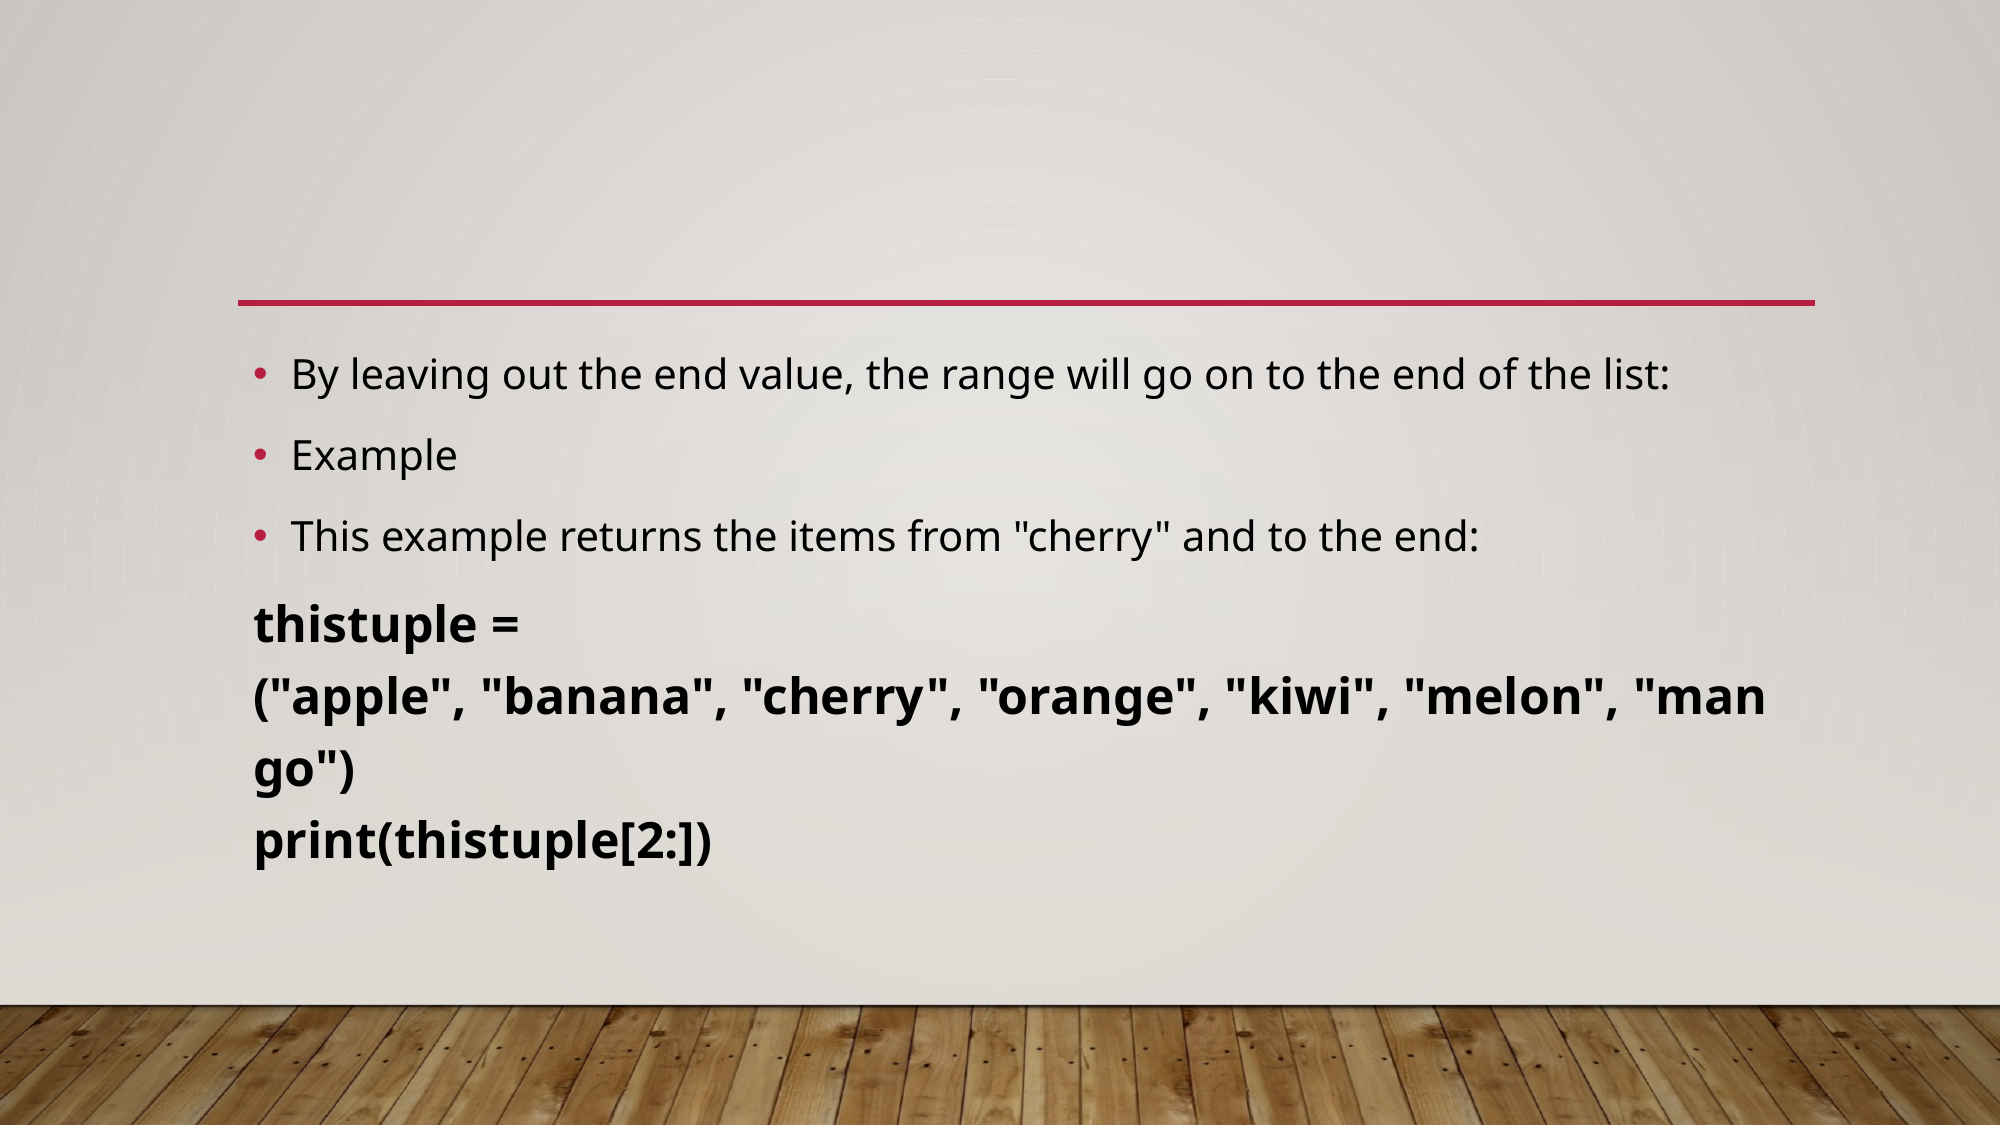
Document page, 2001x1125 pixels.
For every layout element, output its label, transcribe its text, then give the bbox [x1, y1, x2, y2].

picture [0, 1005, 2000, 1125]
list By leaving out the end value, the range will go on to the end of the list: Example This example returns the items from "cherry" and to the end: thistuple = ("apple", "banana", "cherry", "orange", "kiwi", "melon", "mango") print(thistuple[2:]) [238, 330, 1814, 897]
